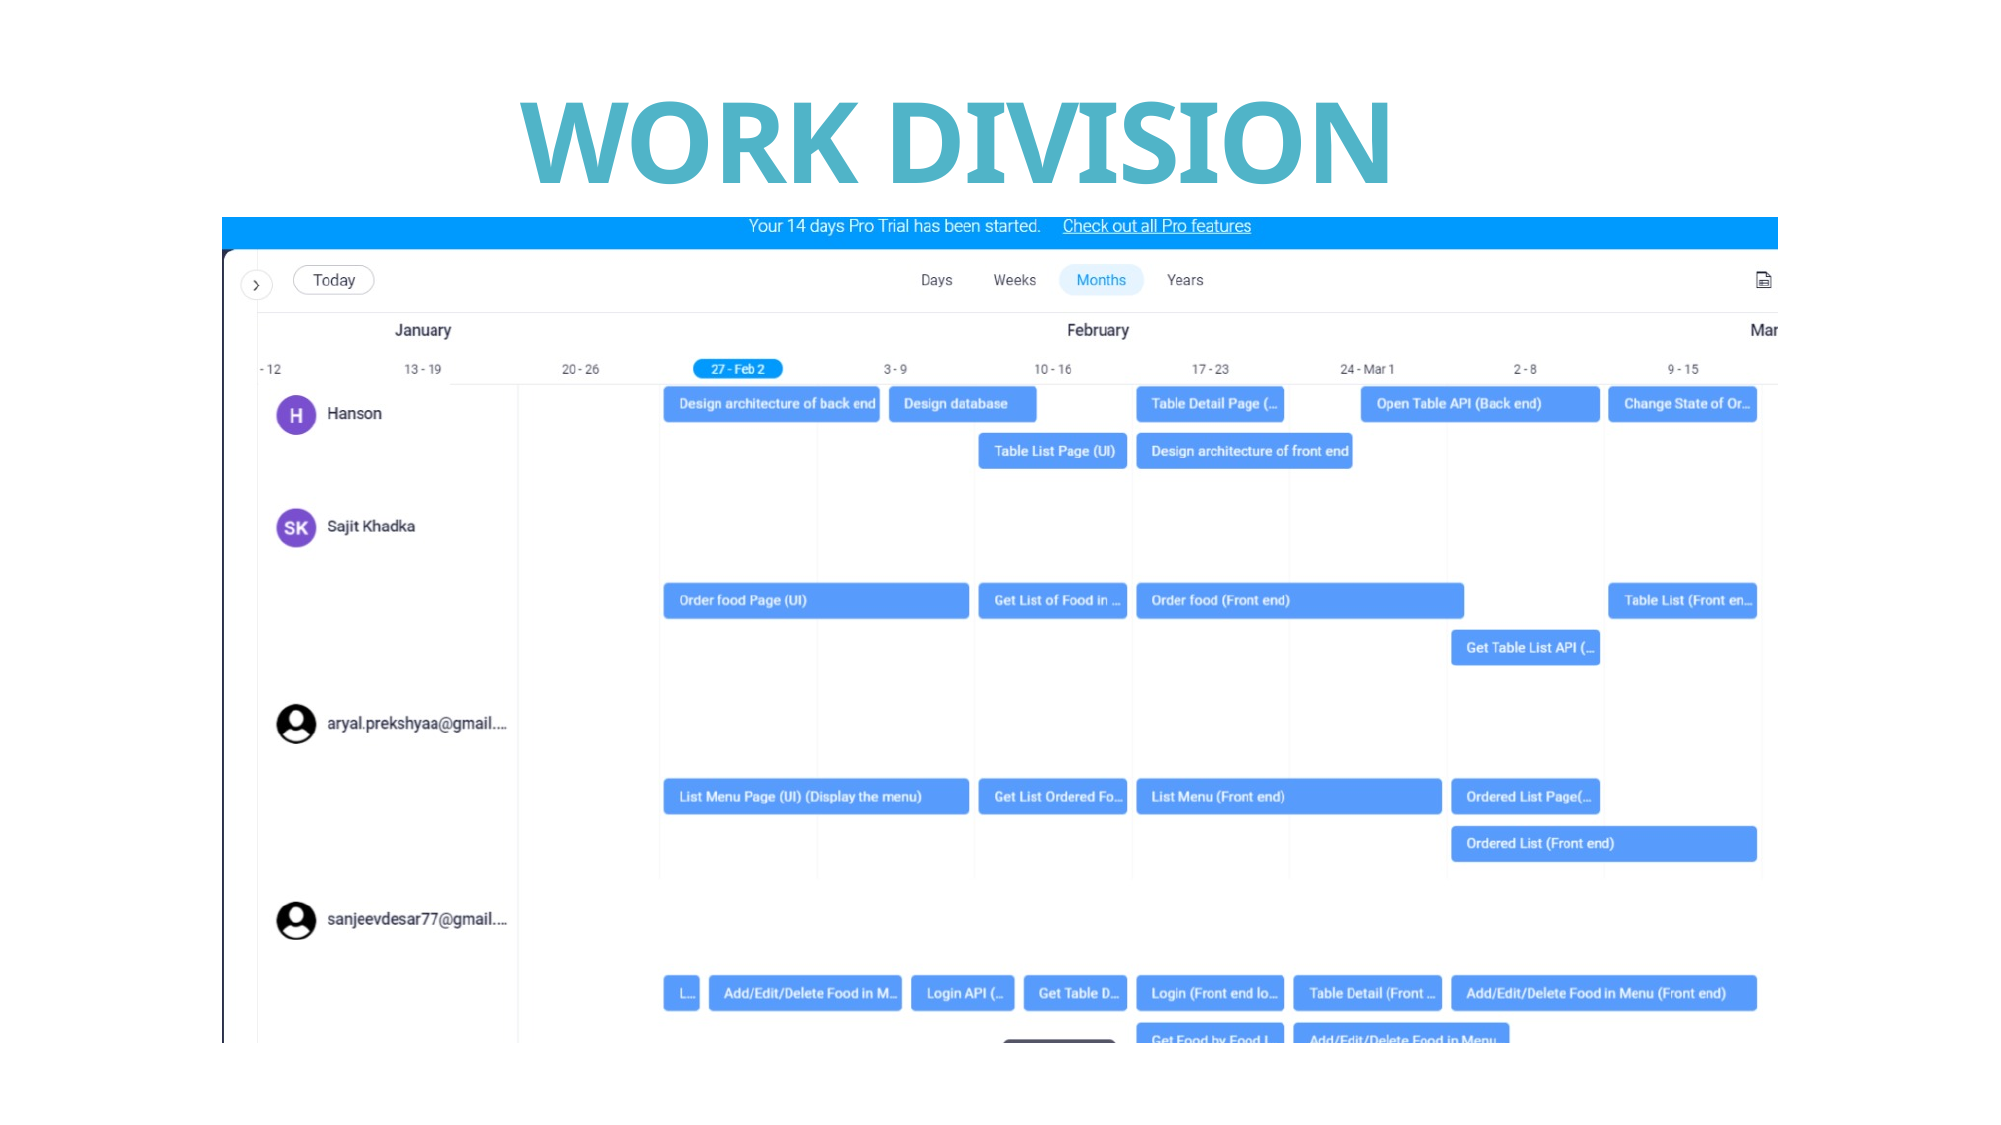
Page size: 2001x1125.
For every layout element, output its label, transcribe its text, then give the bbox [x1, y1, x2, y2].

title WORK DIVISION [43, 81, 1875, 217]
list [222, 216, 1778, 1044]
